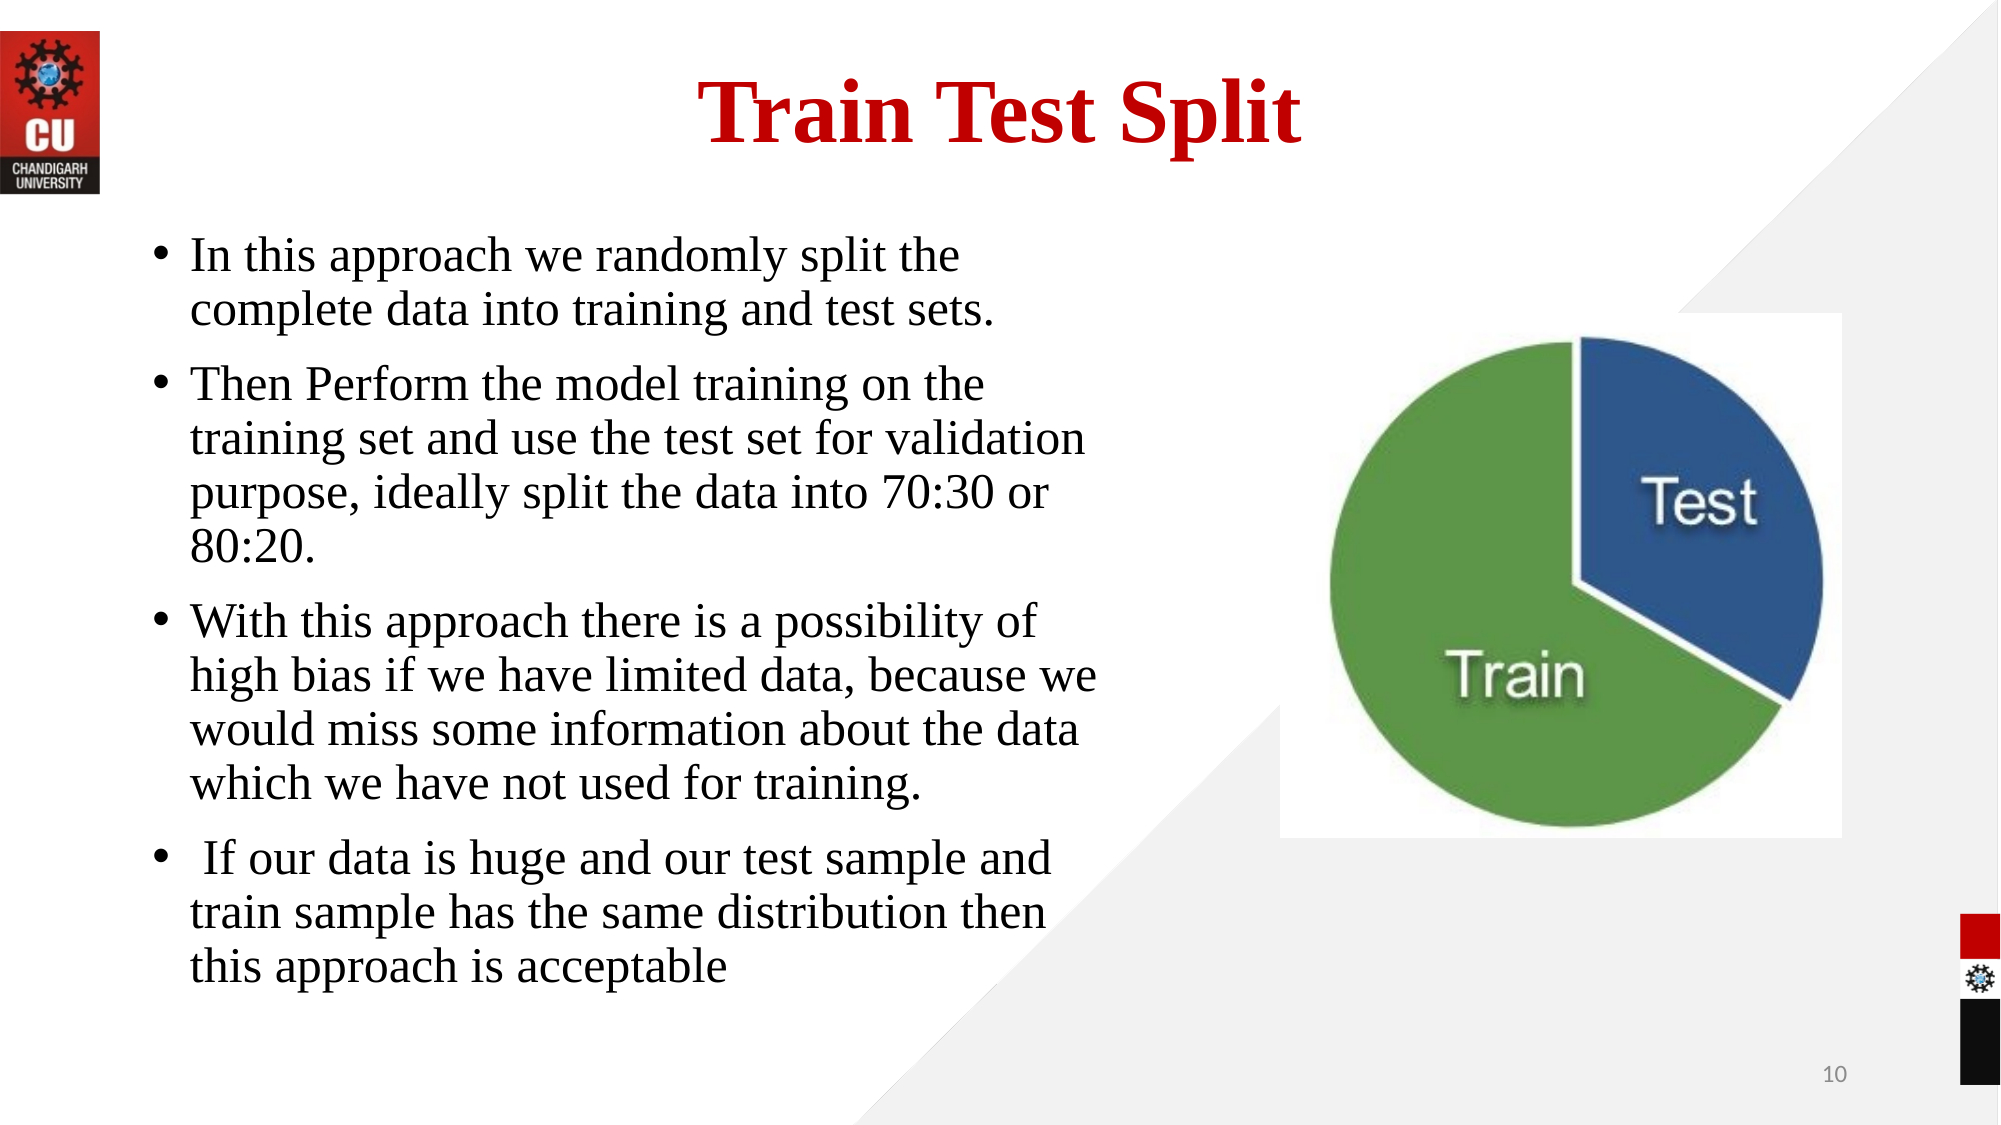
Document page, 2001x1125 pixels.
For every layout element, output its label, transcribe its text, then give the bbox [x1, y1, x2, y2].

title Train Test Split [137, 3, 1863, 222]
slide_number 10 [1412, 1042, 1863, 1103]
list In this approach we randomly split the complete data into training and test sets. Then Perform the model training on the training set and use the test set for validation purpose, ideally split the data into 70:30 or 80:20. With this approach there is a possibility of high bias if we have limited data, because we would miss some information about the data which we have not used for training. If our data is huge and our test sample and train sample has the same distribution then this approach is acceptable [137, 221, 1135, 1014]
picture [0, 0, 2001, 1125]
